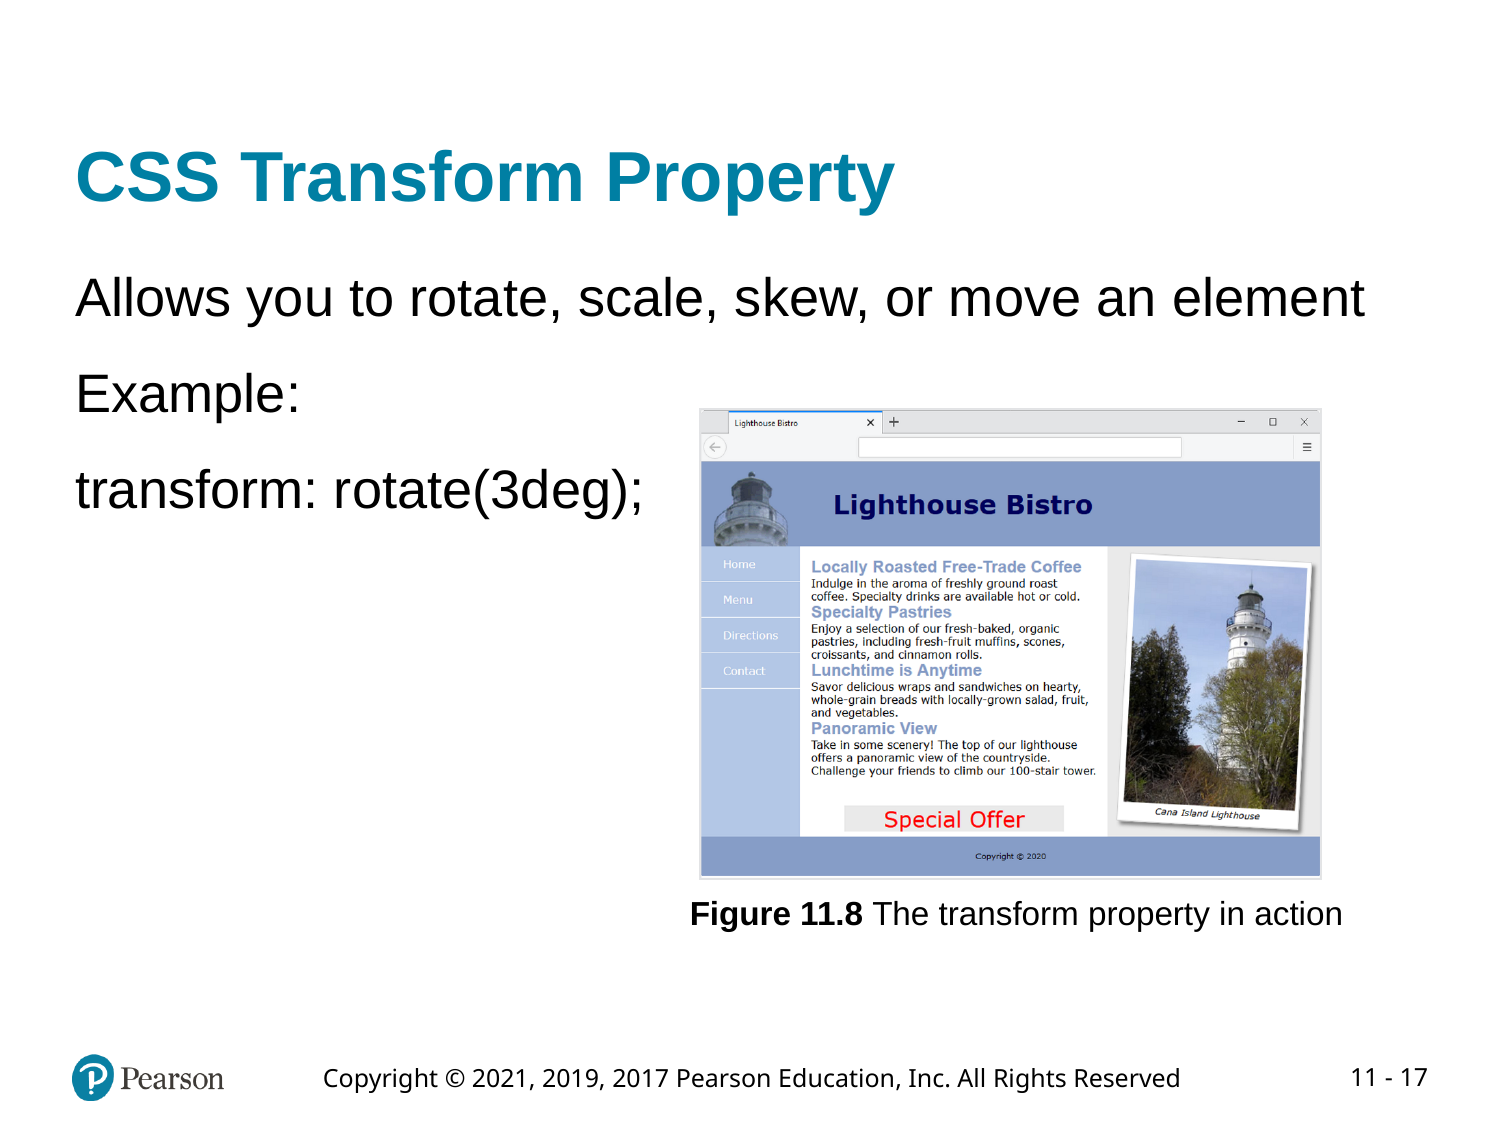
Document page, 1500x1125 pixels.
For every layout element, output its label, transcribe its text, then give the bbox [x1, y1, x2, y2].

picture [81, 1064, 107, 1089]
picture [699, 407, 1322, 880]
picture [99, 1054, 224, 1101]
title CSS Transform Property [75, 35, 1425, 216]
list Allows you to rotate, scale, skew, or move an element Example: transform: rotate(3deg); [75, 262, 1425, 1025]
text_box Figure 11.8 The transform property in action [675, 884, 1375, 940]
picture [72, 1054, 89, 1072]
picture [72, 1087, 83, 1101]
